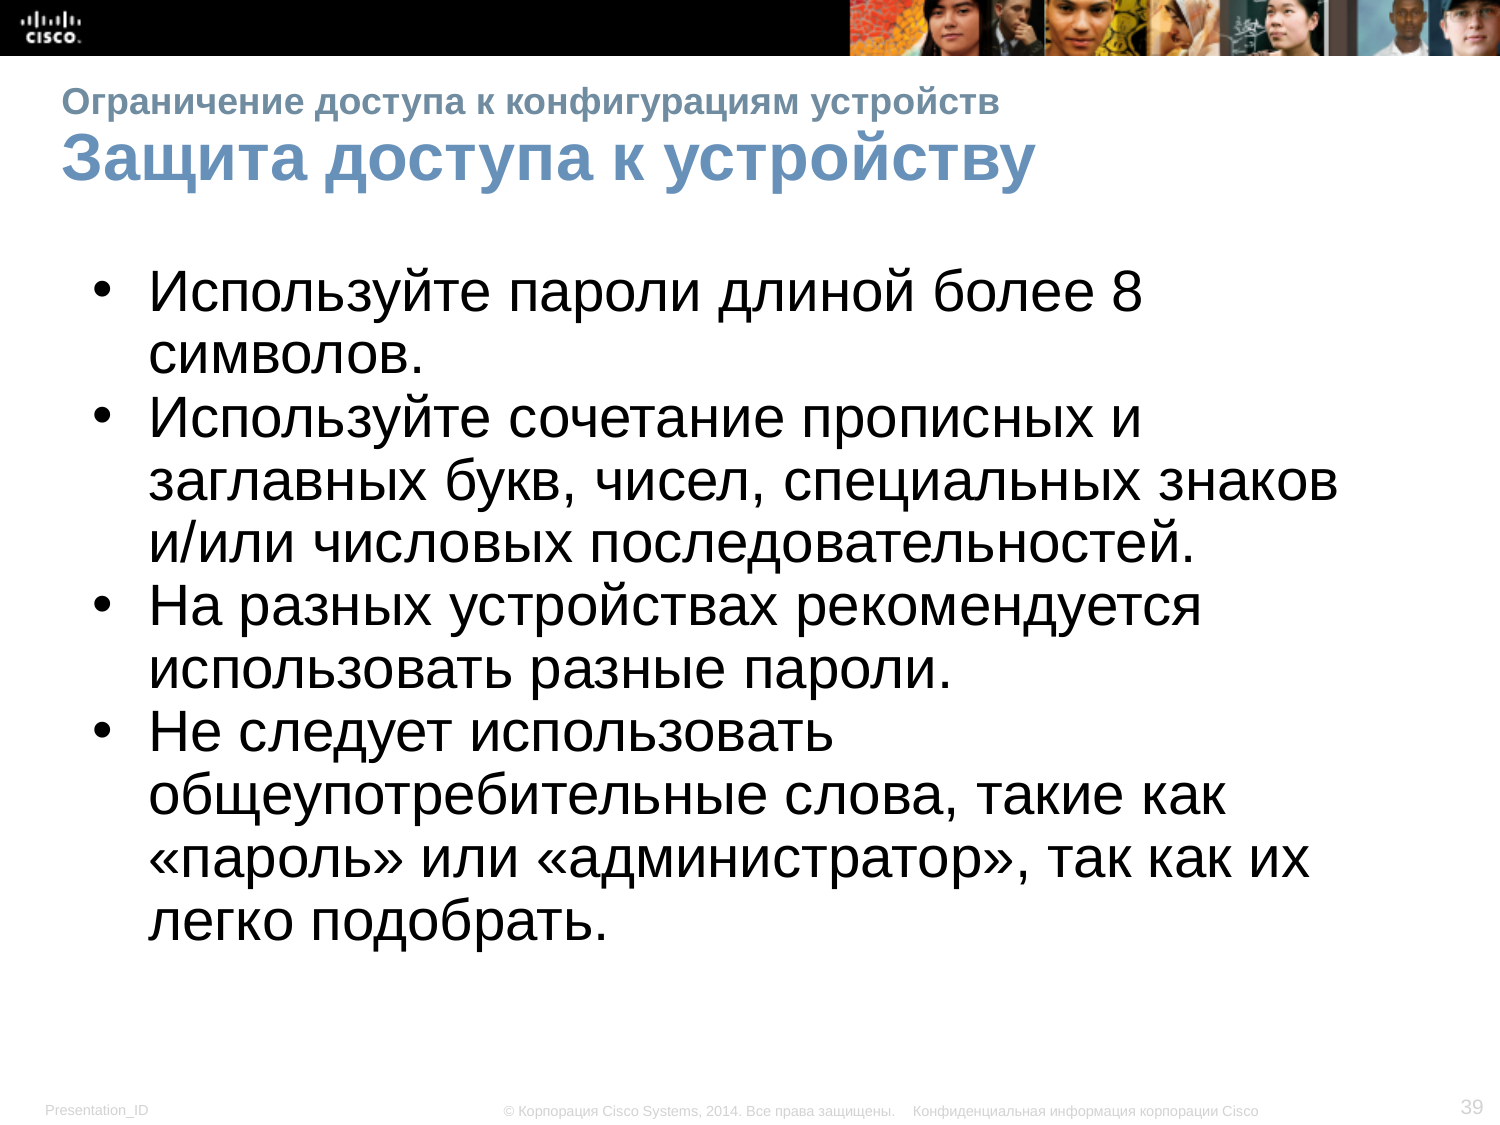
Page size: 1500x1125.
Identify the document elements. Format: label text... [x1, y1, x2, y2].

text_box Используйте пароли длиной более 8 символов. Используйте сочетание прописных и заглавных букв, чисел, специальных знаков и/или числовых последовательностей. На разных устройствах рекомендуется использовать разные пароли. Не следует использовать общеупотребительные слова, такие как «пароль» или «администратор», так как их легко подобрать. [77, 253, 1422, 961]
picture [0, 0, 1500, 56]
title Ограничение доступа к конфигурациям устройств Защита доступа к устройству [47, 64, 1385, 202]
